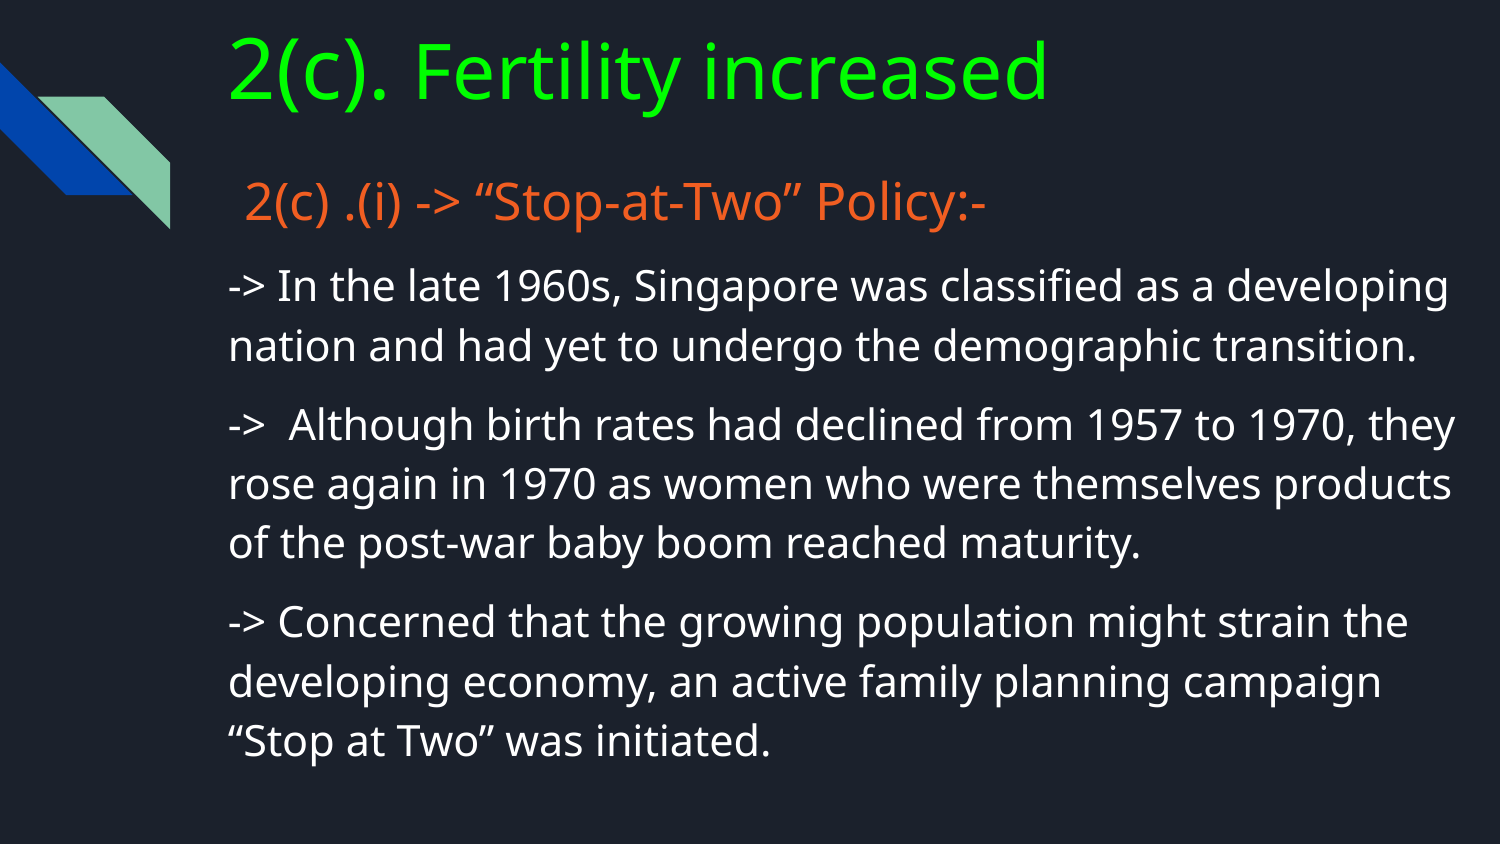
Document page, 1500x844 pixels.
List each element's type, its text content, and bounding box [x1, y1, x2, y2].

title 2(c). Fertility increased [212, 0, 1368, 133]
list 2(c) .(i) -> “Stop-at-Two” Policy:- -> In the late 1960s, Singapore was classified as a developing nation and had yet to undergo the demographic transition. -> Although birth rates had declined from 1957 to 1970, they rose again in 1970 as women who were themselves products of the post-war baby boom reached maturity. -> Concerned that the growing population might strain the developing economy, an active family planning campaign “Stop at Two” was initiated. [212, 144, 1482, 844]
